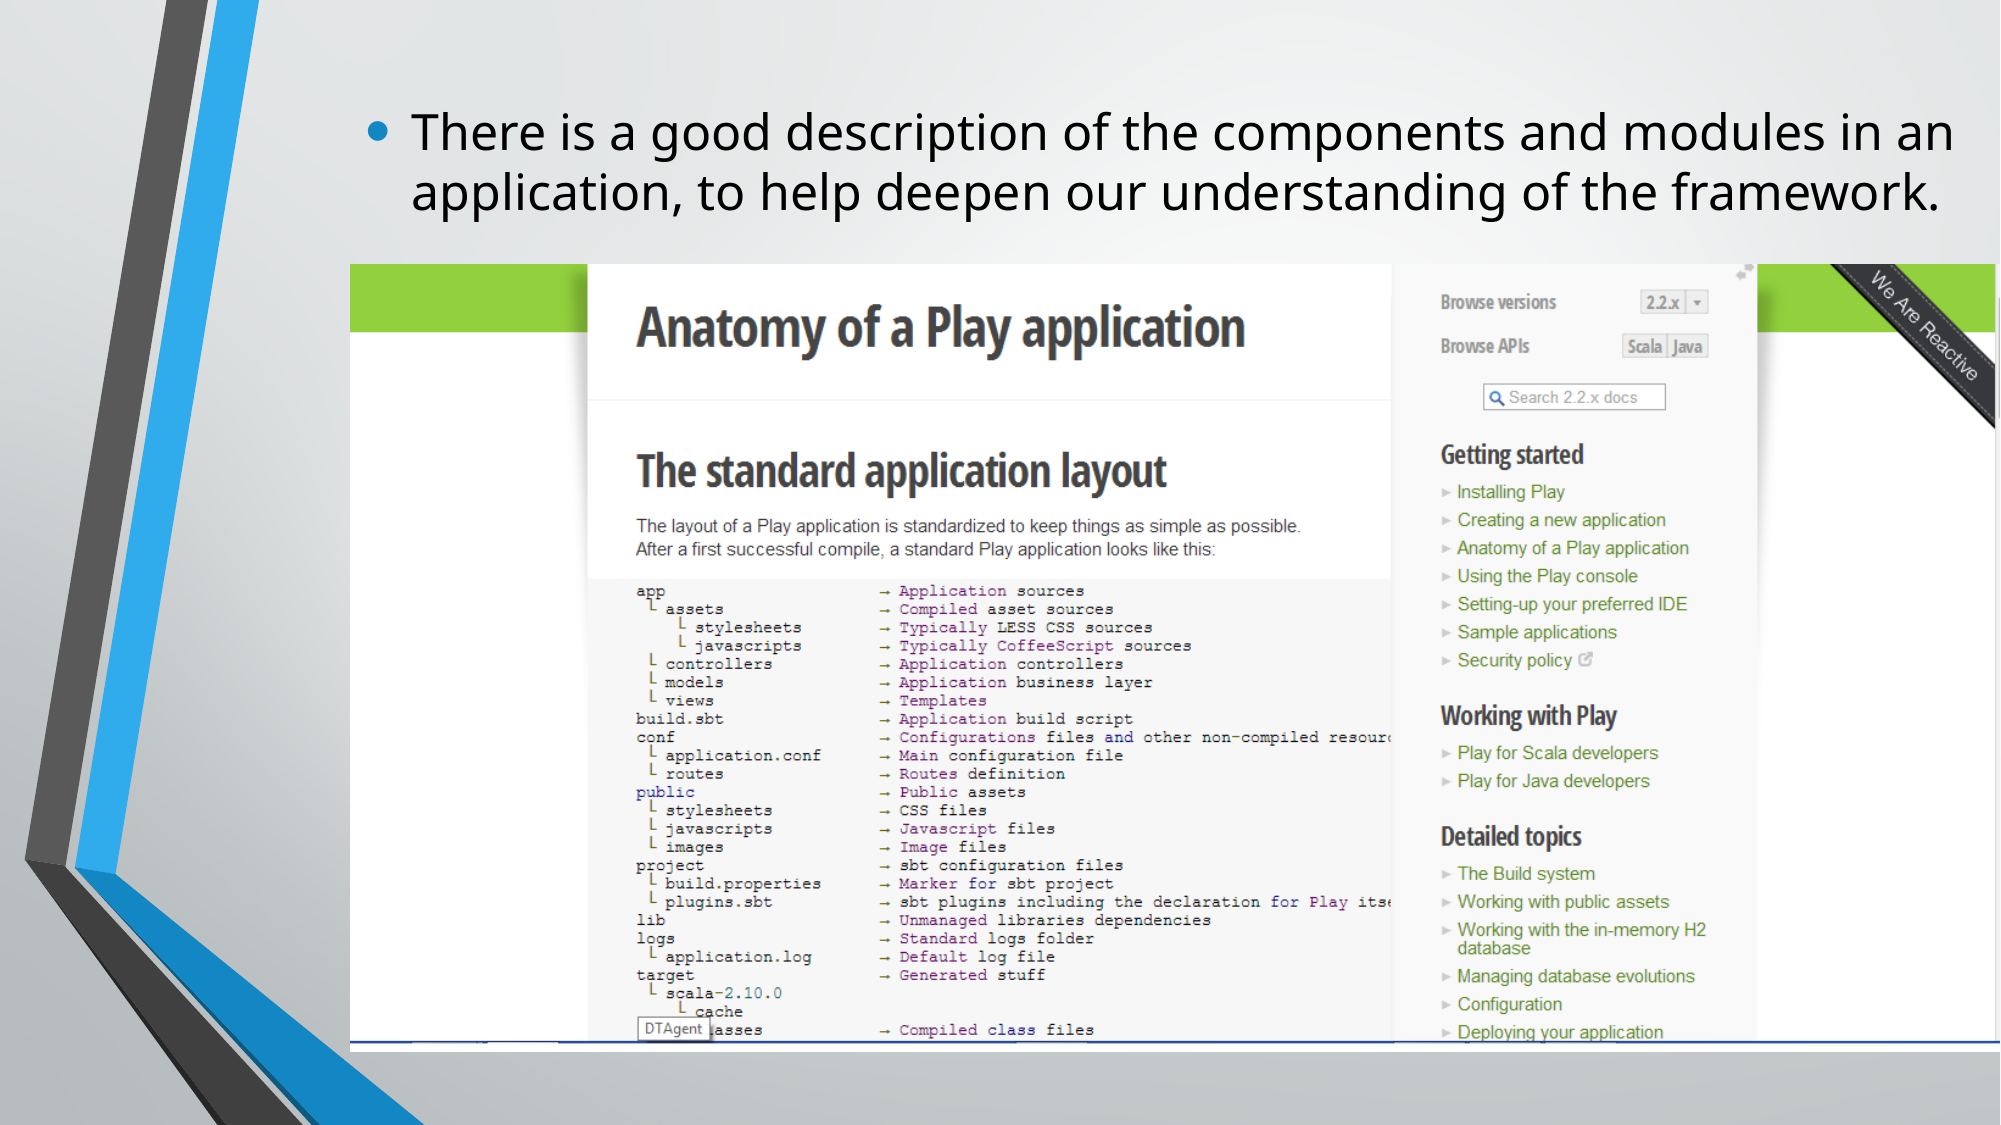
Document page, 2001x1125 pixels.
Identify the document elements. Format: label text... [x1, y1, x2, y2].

list There is a good description of the components and modules in an application, to help deepen our understanding of the framework. [350, 56, 1994, 264]
picture [349, 264, 2000, 1052]
